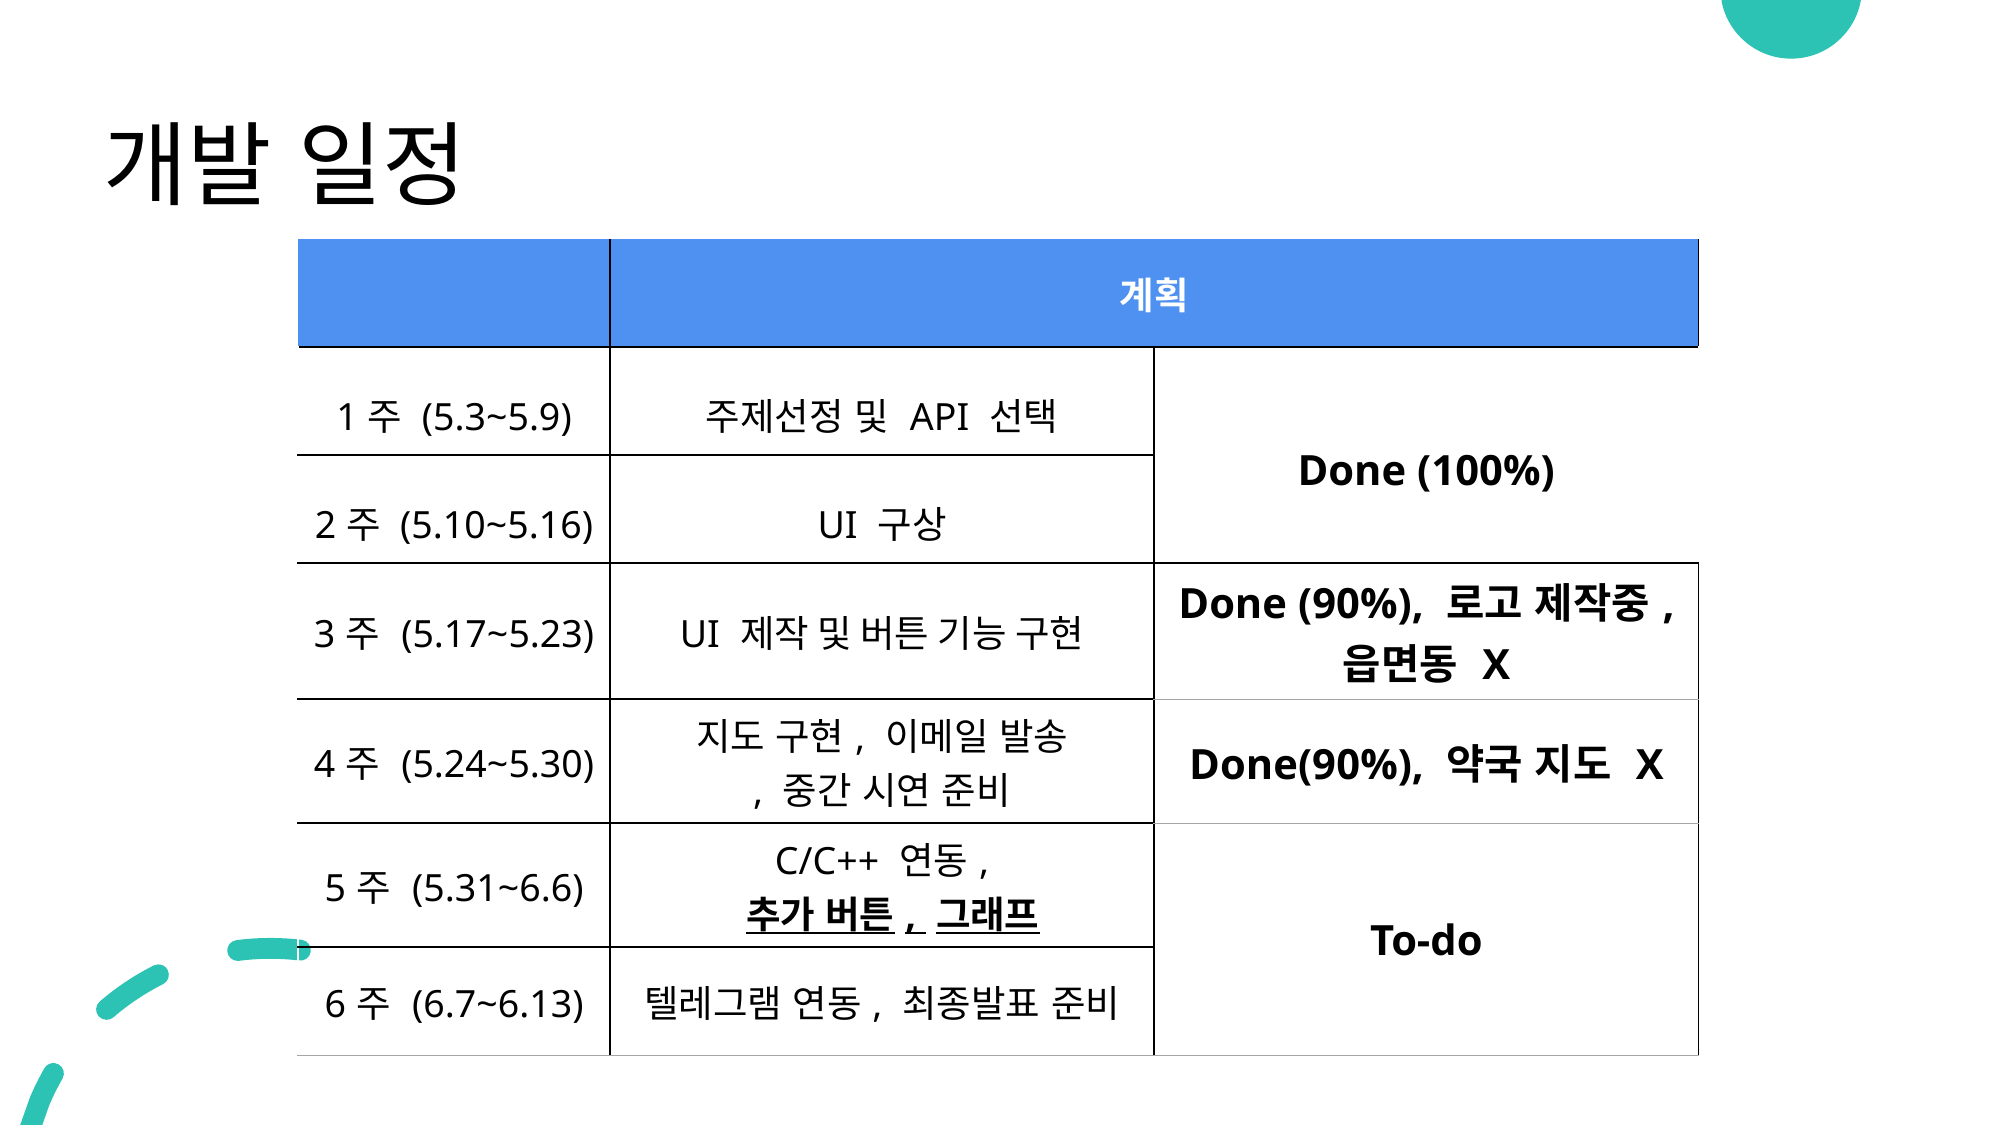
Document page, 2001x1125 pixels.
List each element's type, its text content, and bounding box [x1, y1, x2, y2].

table_cell 4주 (5.24~5.30) [299, 700, 609, 822]
table_cell 6주 (6.7~6.13) [299, 948, 609, 1055]
table_cell 3주 (5.17~5.23) [299, 564, 609, 698]
table_cell Done(90%), 약국 지도 X [1155, 700, 1698, 823]
table_cell Done (90%), 로고 제작중, 읍면동 X [1155, 564, 1698, 699]
table_cell Done (100%) [1155, 348, 1698, 562]
table_cell 2주 (5.10~5.16) [299, 456, 609, 562]
title 개발 일정 [88, 59, 1814, 278]
table_cell To-do [1155, 824, 1698, 1055]
table_cell UI 구상 [611, 456, 1153, 562]
table_cell 주제선정 및 API 선택 [611, 348, 1153, 454]
table_cell 5주 (5.31~6.6) [299, 824, 609, 946]
table_cell UI 제작 및 버튼 기능 구현 [611, 564, 1153, 698]
table_cell C/C++ 연동, 추가 버튼, 그래프 [611, 824, 1153, 946]
table_header 계획 [611, 239, 1698, 346]
table_cell 지도 구현, 이메일 발송 , 중간 시연 준비 [611, 700, 1153, 822]
table_header [298, 239, 609, 346]
table_cell 텔레그램 연동, 최종발표 준비 [611, 948, 1153, 1055]
table_cell 1주 (5.3~5.9) [299, 348, 609, 454]
